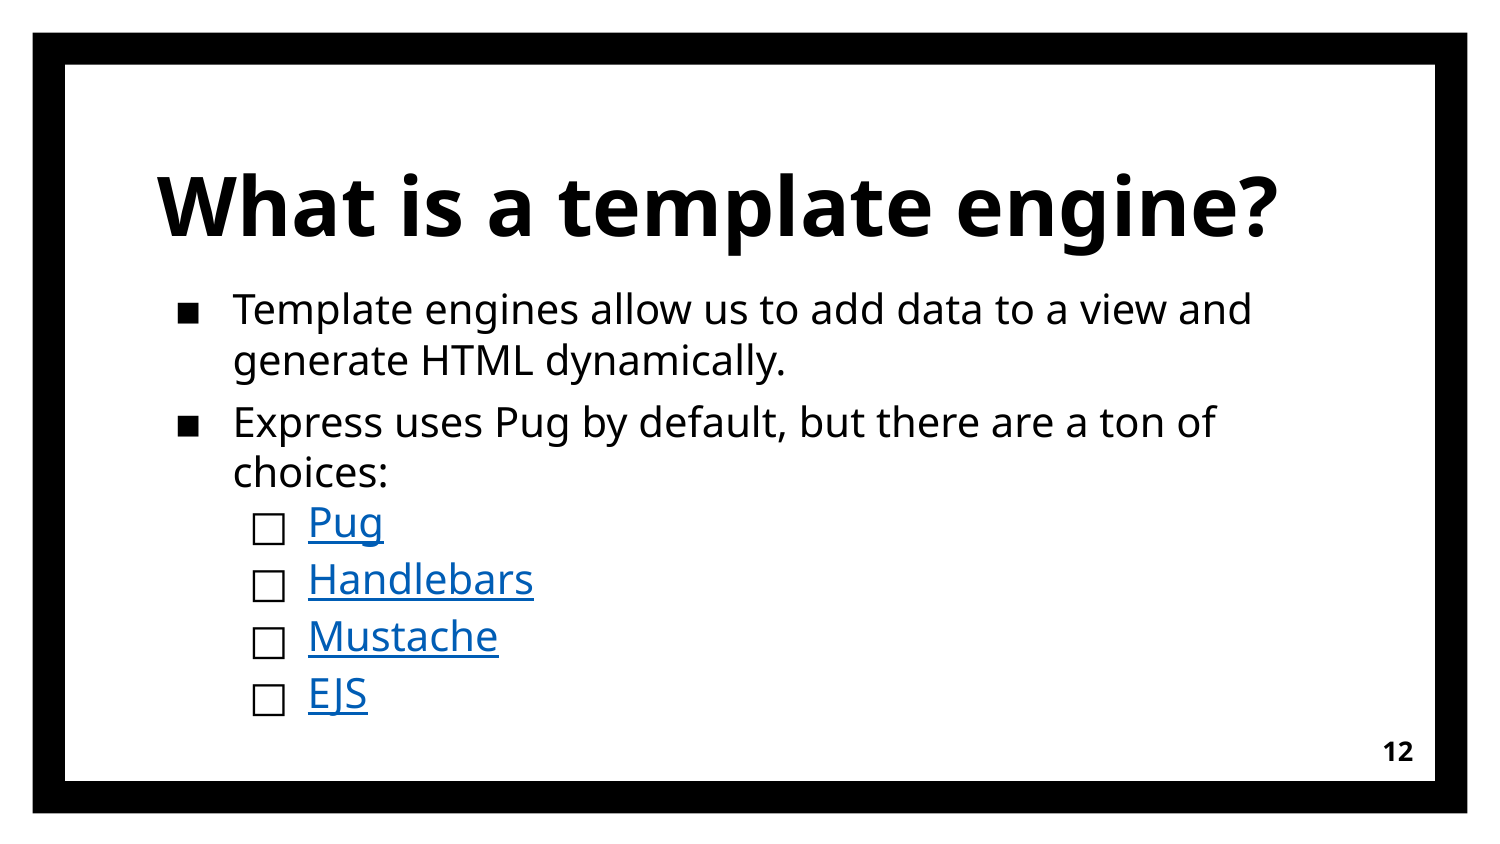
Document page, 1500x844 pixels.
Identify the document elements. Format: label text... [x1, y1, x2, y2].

slide_number 12 [1338, 720, 1429, 786]
list Template engines allow us to add data to a view and generate HTML dynamically. Express uses Pug by default, but there are a ton of choices: Pug Handlebars Mustache EJS [142, 268, 1358, 752]
title What is a template engine? [142, 139, 1339, 268]
